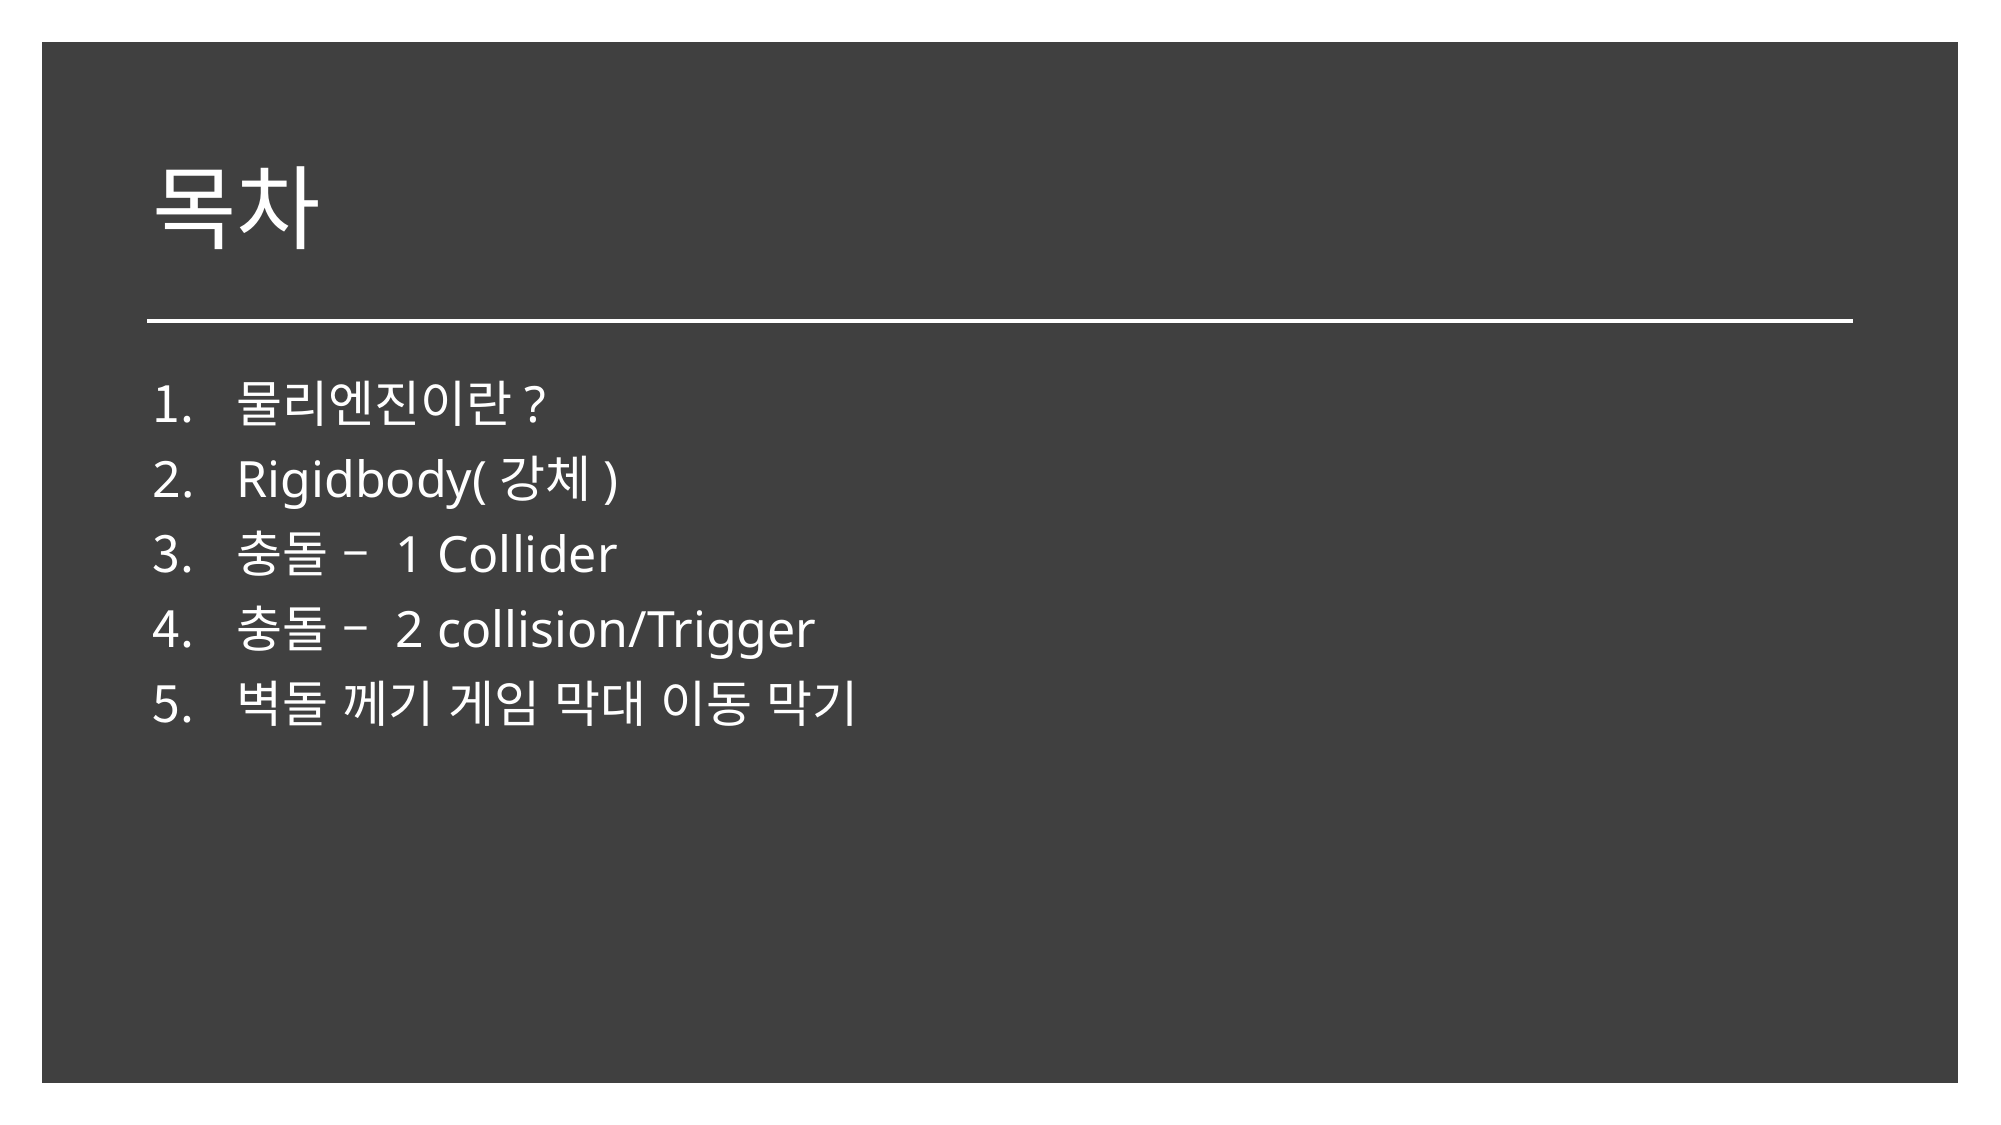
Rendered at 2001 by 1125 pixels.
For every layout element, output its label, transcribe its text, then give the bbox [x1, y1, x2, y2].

list 물리엔진이란? Rigidbody(강체) 충돌 – 1 Collider 충돌 – 2 collision/Trigger 벽돌 께기 게임 막대 이동 막기 [137, 372, 1863, 973]
text_box [52, 51, 1948, 1073]
title 목차 [137, 103, 1863, 322]
